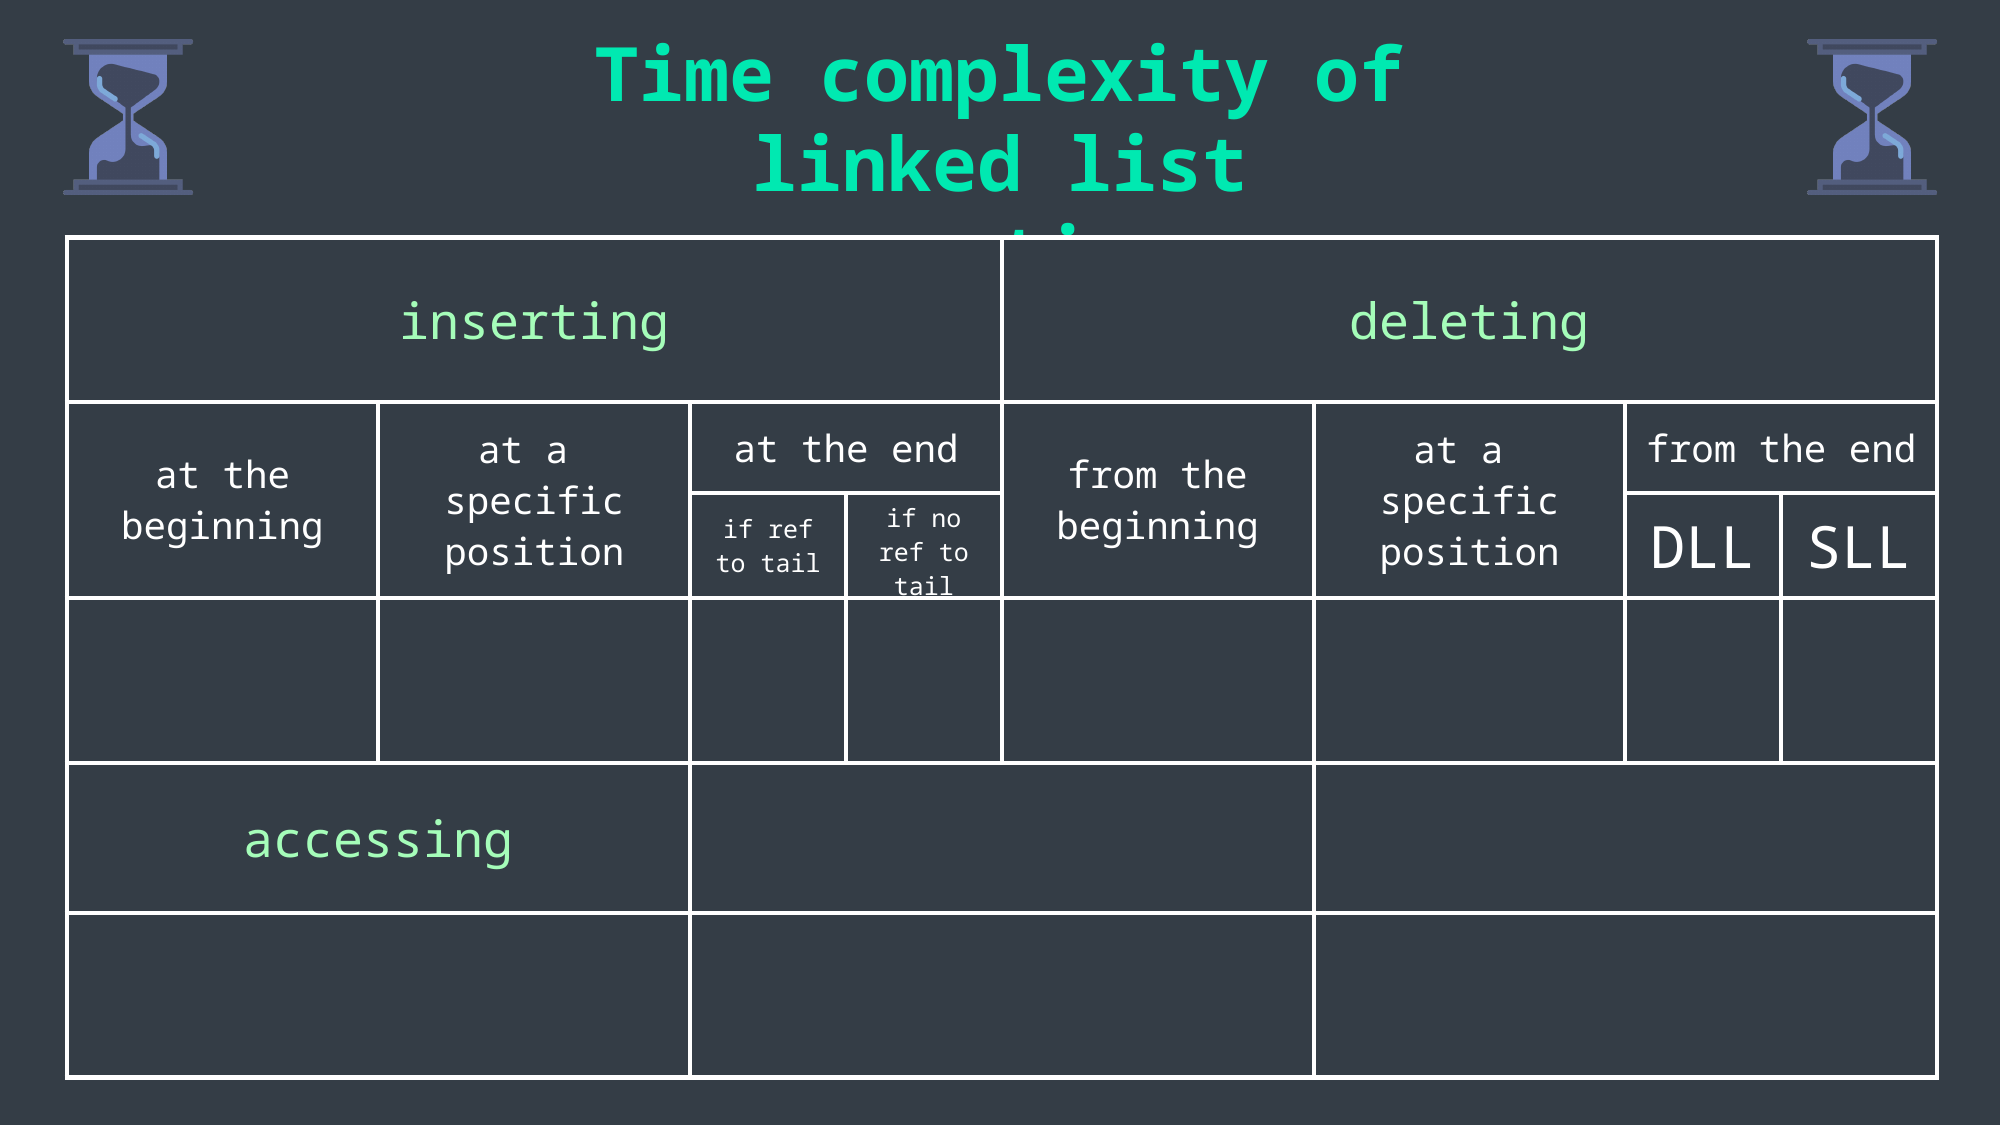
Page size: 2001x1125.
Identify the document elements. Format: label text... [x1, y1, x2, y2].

picture [62, 39, 194, 195]
picture [1806, 39, 1938, 195]
text_box Time complexity of linked list operations [517, 19, 1483, 235]
